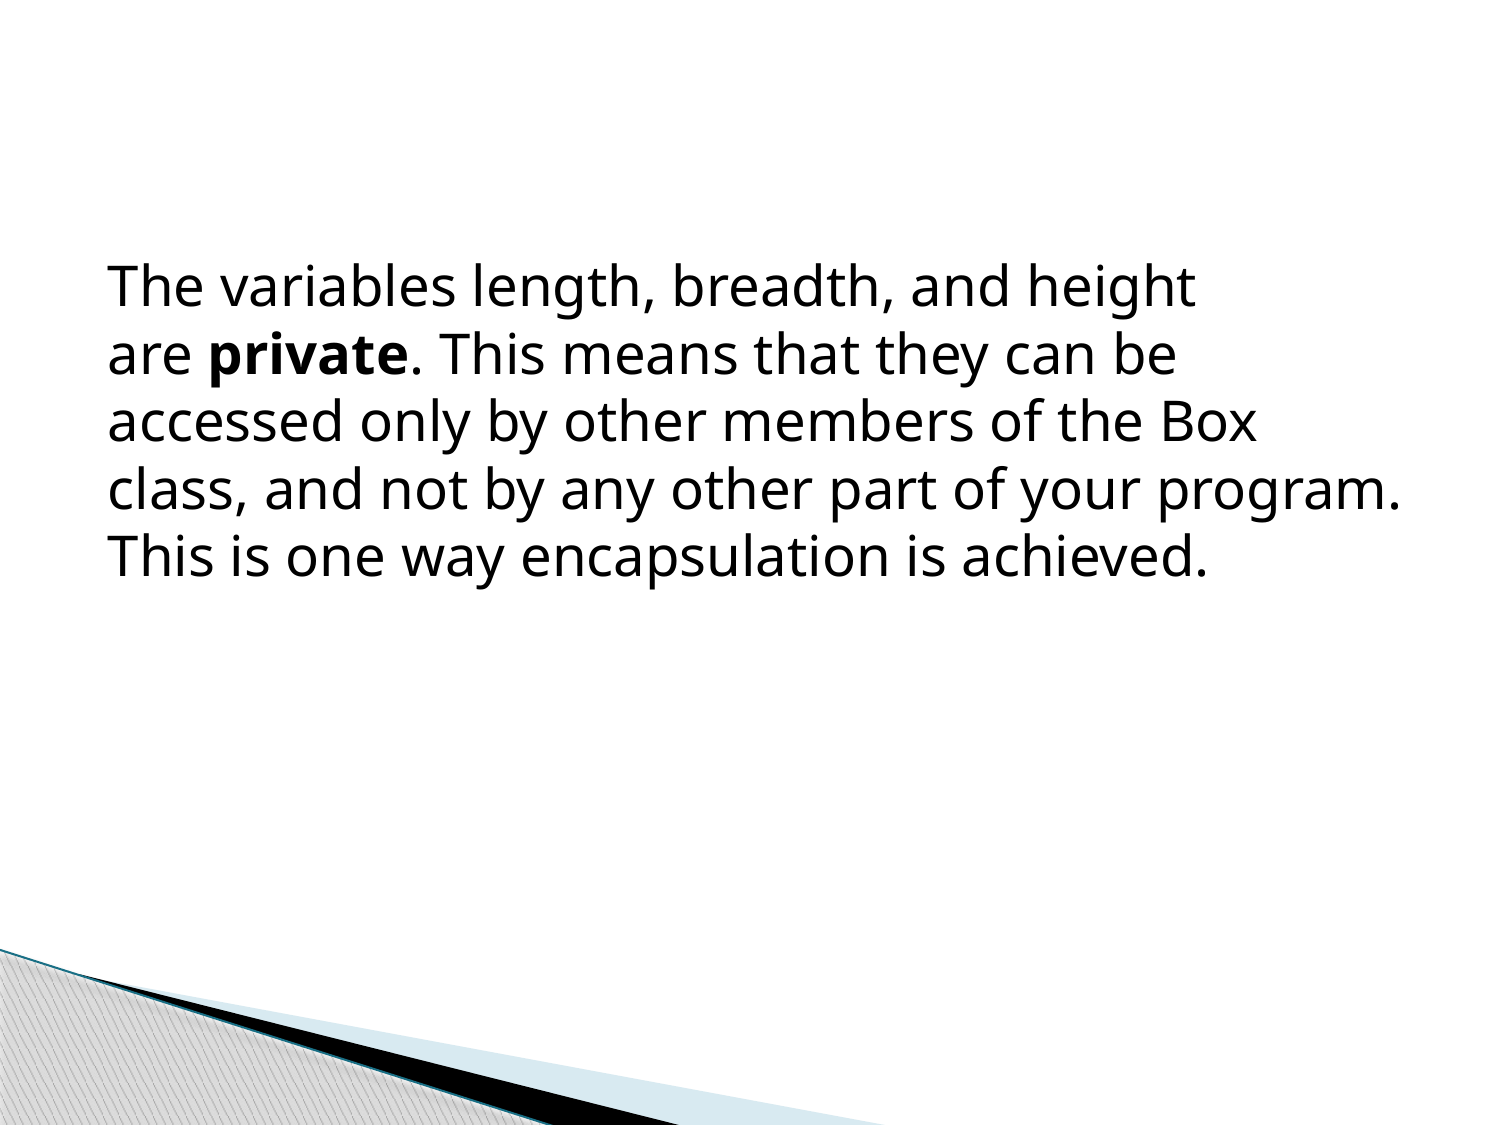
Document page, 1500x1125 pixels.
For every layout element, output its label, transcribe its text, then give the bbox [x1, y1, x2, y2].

list The variables length, breadth, and height are private. This means that they can be accessed only by other members of the Box class, and not by any other part of your program. This is one way encapsulation is achieved. [75, 243, 1425, 986]
